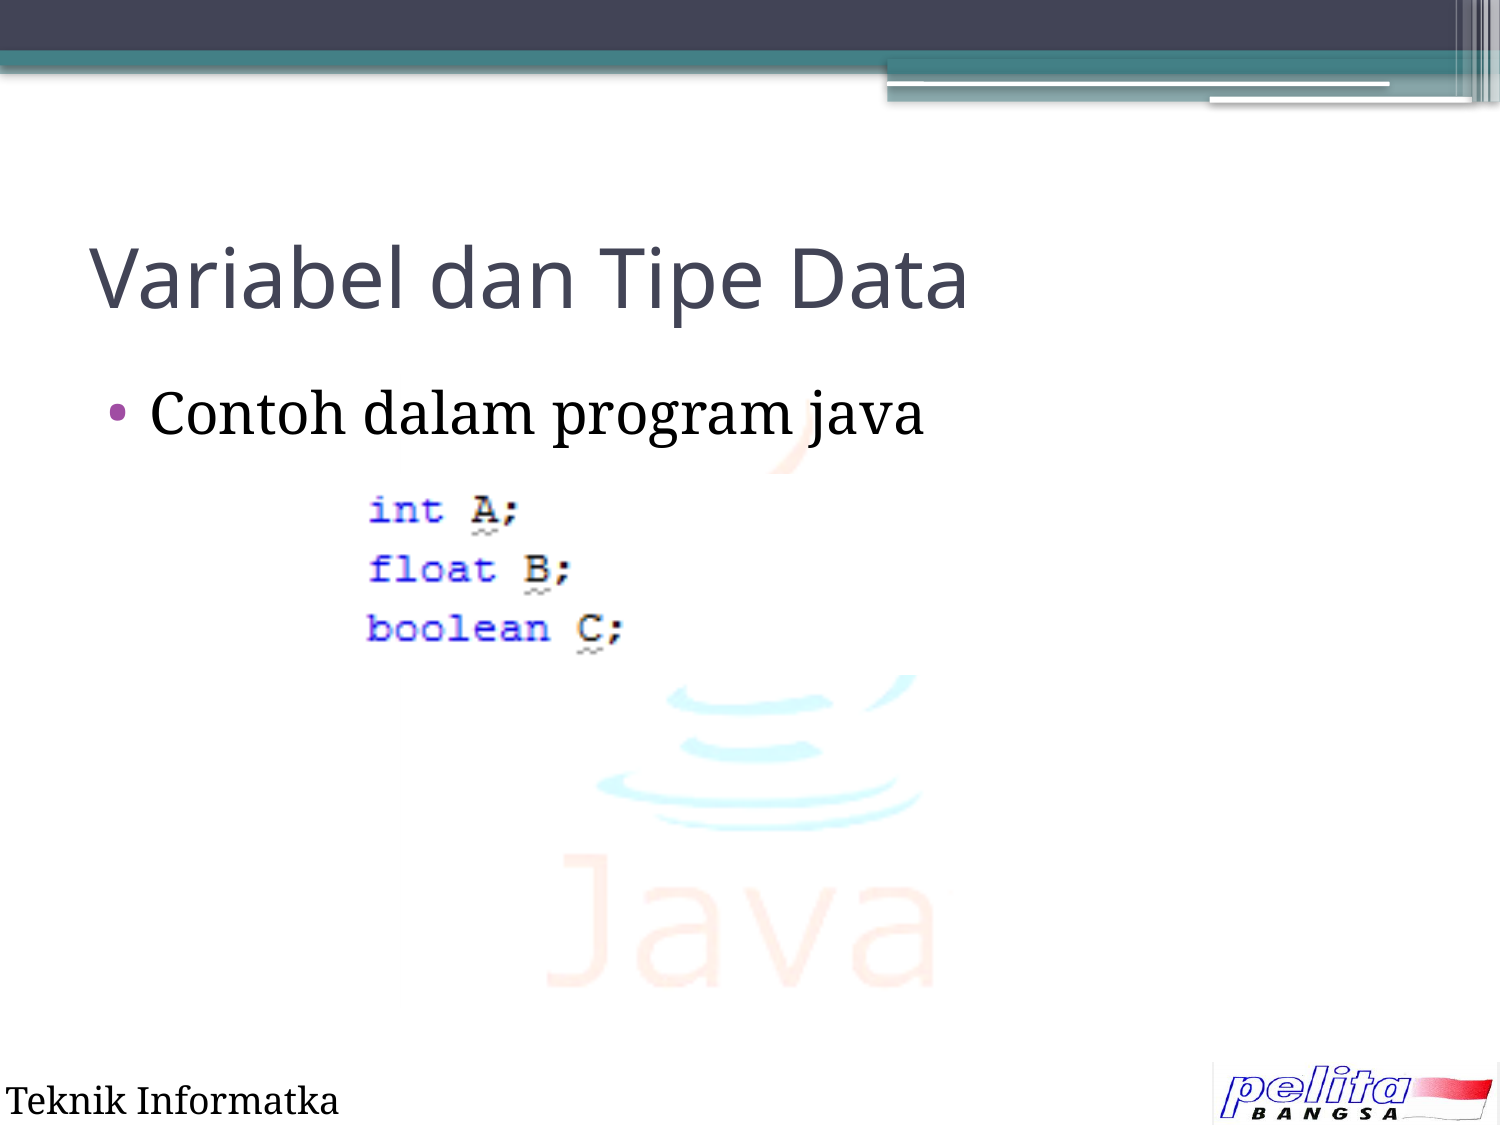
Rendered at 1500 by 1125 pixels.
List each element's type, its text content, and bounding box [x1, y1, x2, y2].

picture [112, 474, 995, 676]
picture [1212, 1062, 1500, 1125]
title Variabel dan Tipe Data [75, 187, 1425, 363]
list Contoh dalam program java [75, 368, 1425, 1079]
